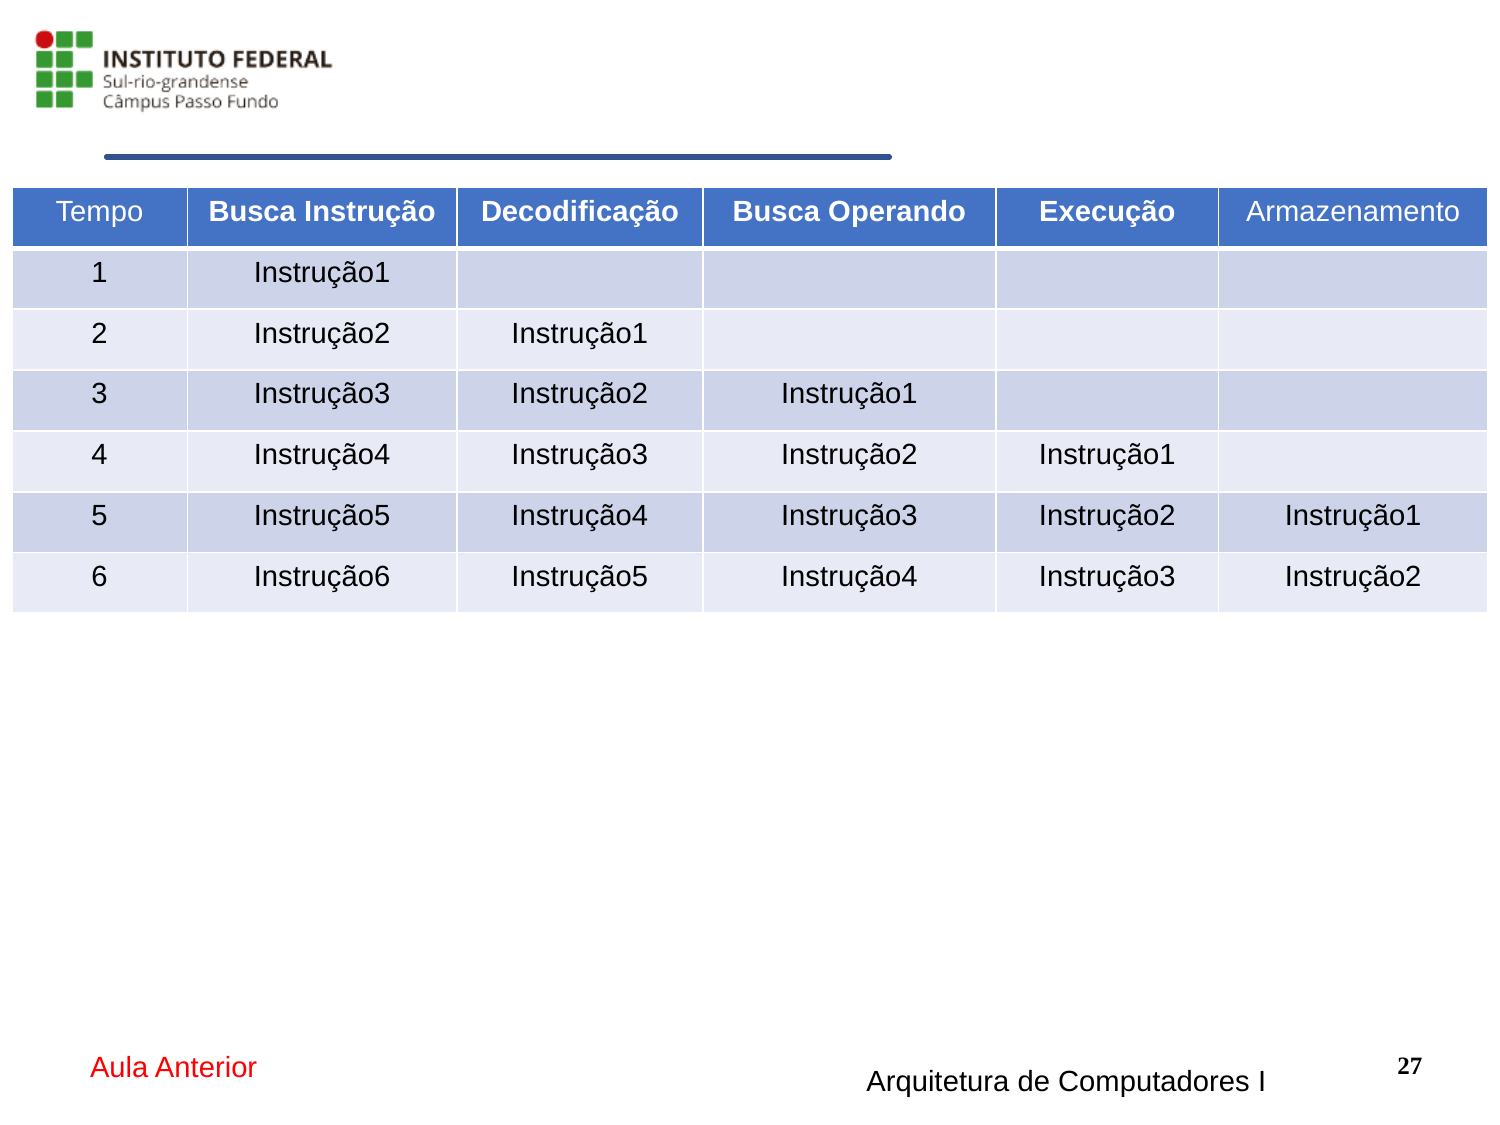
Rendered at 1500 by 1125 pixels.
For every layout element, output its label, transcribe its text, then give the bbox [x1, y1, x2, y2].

table_cell 6 [13, 553, 187, 612]
table_header Armazenamento [1219, 188, 1487, 246]
table_cell Instrução2 [1219, 553, 1487, 612]
table_cell Instrução1 [458, 310, 702, 369]
table_cell 2 [13, 310, 187, 369]
table_cell [1219, 310, 1487, 369]
table_header Execução [997, 188, 1218, 246]
table_cell Instrução4 [188, 432, 456, 491]
table_cell Instrução1 [997, 432, 1218, 491]
table_cell [997, 310, 1218, 369]
table_cell Instrução1 [704, 371, 995, 430]
table_cell Instrução3 [997, 553, 1218, 612]
table_cell Instrução3 [458, 432, 702, 491]
table_cell [997, 251, 1218, 308]
table_header Busca Operando [704, 188, 995, 246]
table_cell [704, 310, 995, 369]
table_cell Instrução2 [997, 493, 1218, 552]
table_cell [704, 251, 995, 308]
table_cell Instrução1 [188, 251, 456, 308]
table_cell Instrução6 [188, 553, 456, 612]
table_cell 1 [13, 251, 187, 308]
table_cell [1219, 251, 1487, 308]
table_cell [1219, 371, 1487, 430]
text_box Aula Anterior [75, 1040, 276, 1091]
table_cell Instrução4 [458, 493, 702, 552]
picture [21, 23, 340, 126]
table_cell [997, 371, 1218, 430]
table_cell Instrução1 [1219, 493, 1487, 552]
table_cell Instrução2 [704, 432, 995, 491]
table_header Busca Instrução [188, 188, 456, 246]
table_header Tempo [13, 188, 187, 246]
table_cell Instrução4 [704, 553, 995, 612]
table_cell Instrução2 [458, 371, 702, 430]
table_cell Instrução3 [188, 371, 456, 430]
table_cell 3 [13, 371, 187, 430]
table_cell 5 [13, 493, 187, 552]
text_box Arquitetura de Computadores I [733, 1054, 1400, 1125]
table_cell [458, 251, 702, 308]
table_header Decodificação [458, 188, 702, 246]
text_box ‹#› [1049, 1012, 1438, 1088]
table_cell Instrução5 [188, 493, 456, 552]
table_cell Instrução2 [188, 310, 456, 369]
table_cell 4 [13, 432, 187, 491]
table_cell [1219, 432, 1487, 491]
table_cell Instrução5 [458, 553, 702, 612]
table_cell Instrução3 [704, 493, 995, 552]
